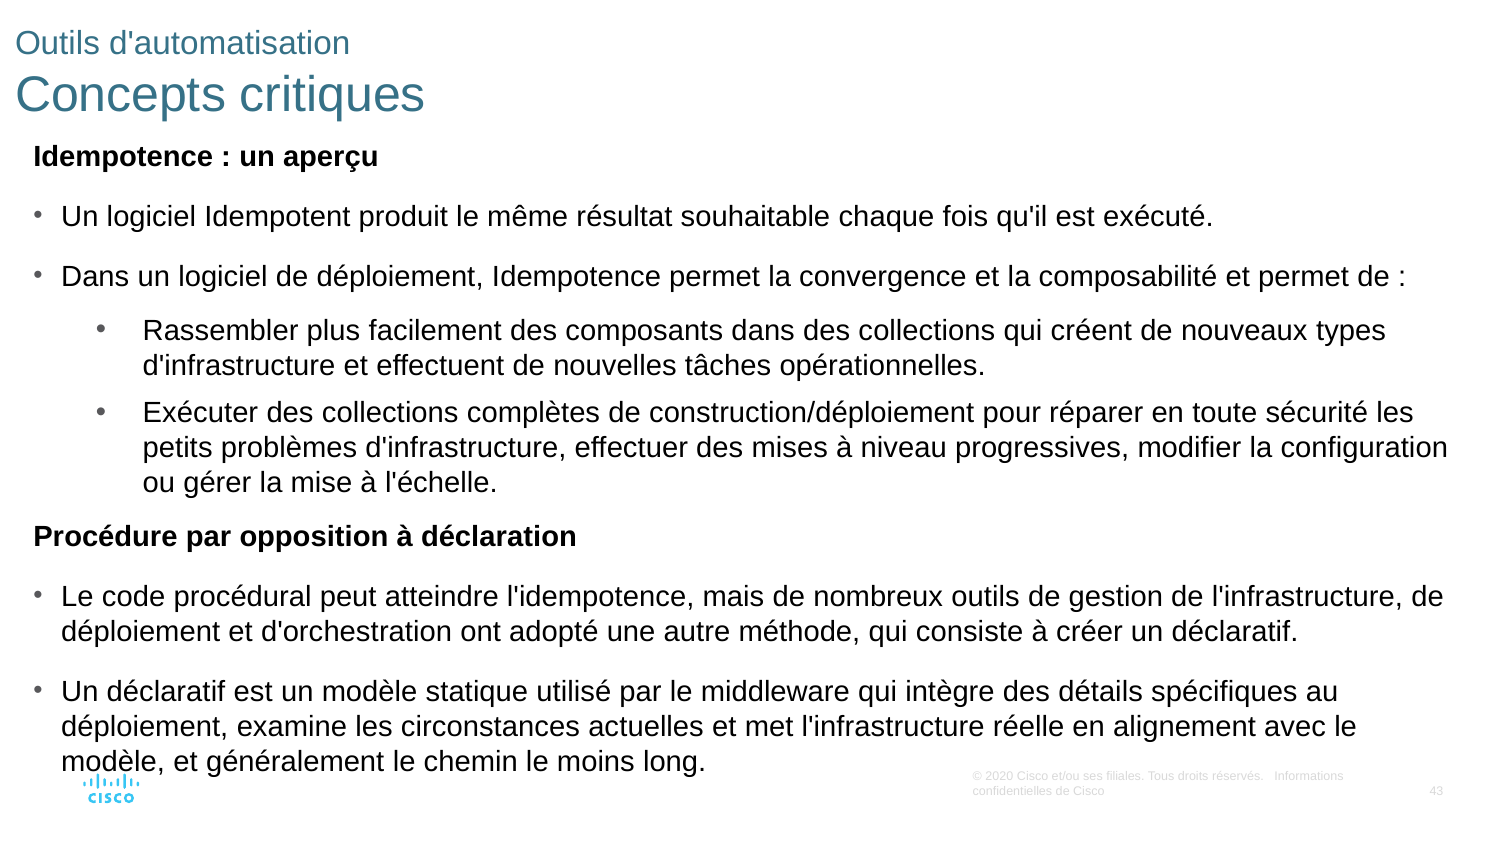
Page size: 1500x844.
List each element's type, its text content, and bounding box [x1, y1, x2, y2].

title Outils d'automatisation Concepts critiques [0, 6, 1500, 137]
list Idempotence : un aperçu Un logiciel Idempotent produit le même résultat souhaitable chaque fois qu'il est exécuté. Dans un logiciel de déploiement, Idempotence permet la convergence et la composabilité et permet de : Rassembler plus facilement des composants dans des collections qui créent de nouveaux types d'infrastructure et effectuent de nouvelles tâches opérationnelles. Exécuter des collections complètes de construction/déploiement pour réparer en toute sécurité les petits problèmes d'infrastructure, effectuer des mises à niveau progressives, modifier la configuration ou gérer la mise à l'échelle. Procédure par opposition à déclaration Le code procédural peut atteindre l'idempotence, mais de nombreux outils de gestion de l'infrastructure, de déploiement et d'orchestration ont adopté une autre méthode, qui consiste à créer un déclaratif. Un déclaratif est un modèle statique utilisé par le middleware qui intègre des détails spécifiques au déploiement, examine les circonstances actuelles et met l'infrastructure réelle en alignement avec le modèle, et généralement le chemin le moins long. [18, 129, 1482, 820]
